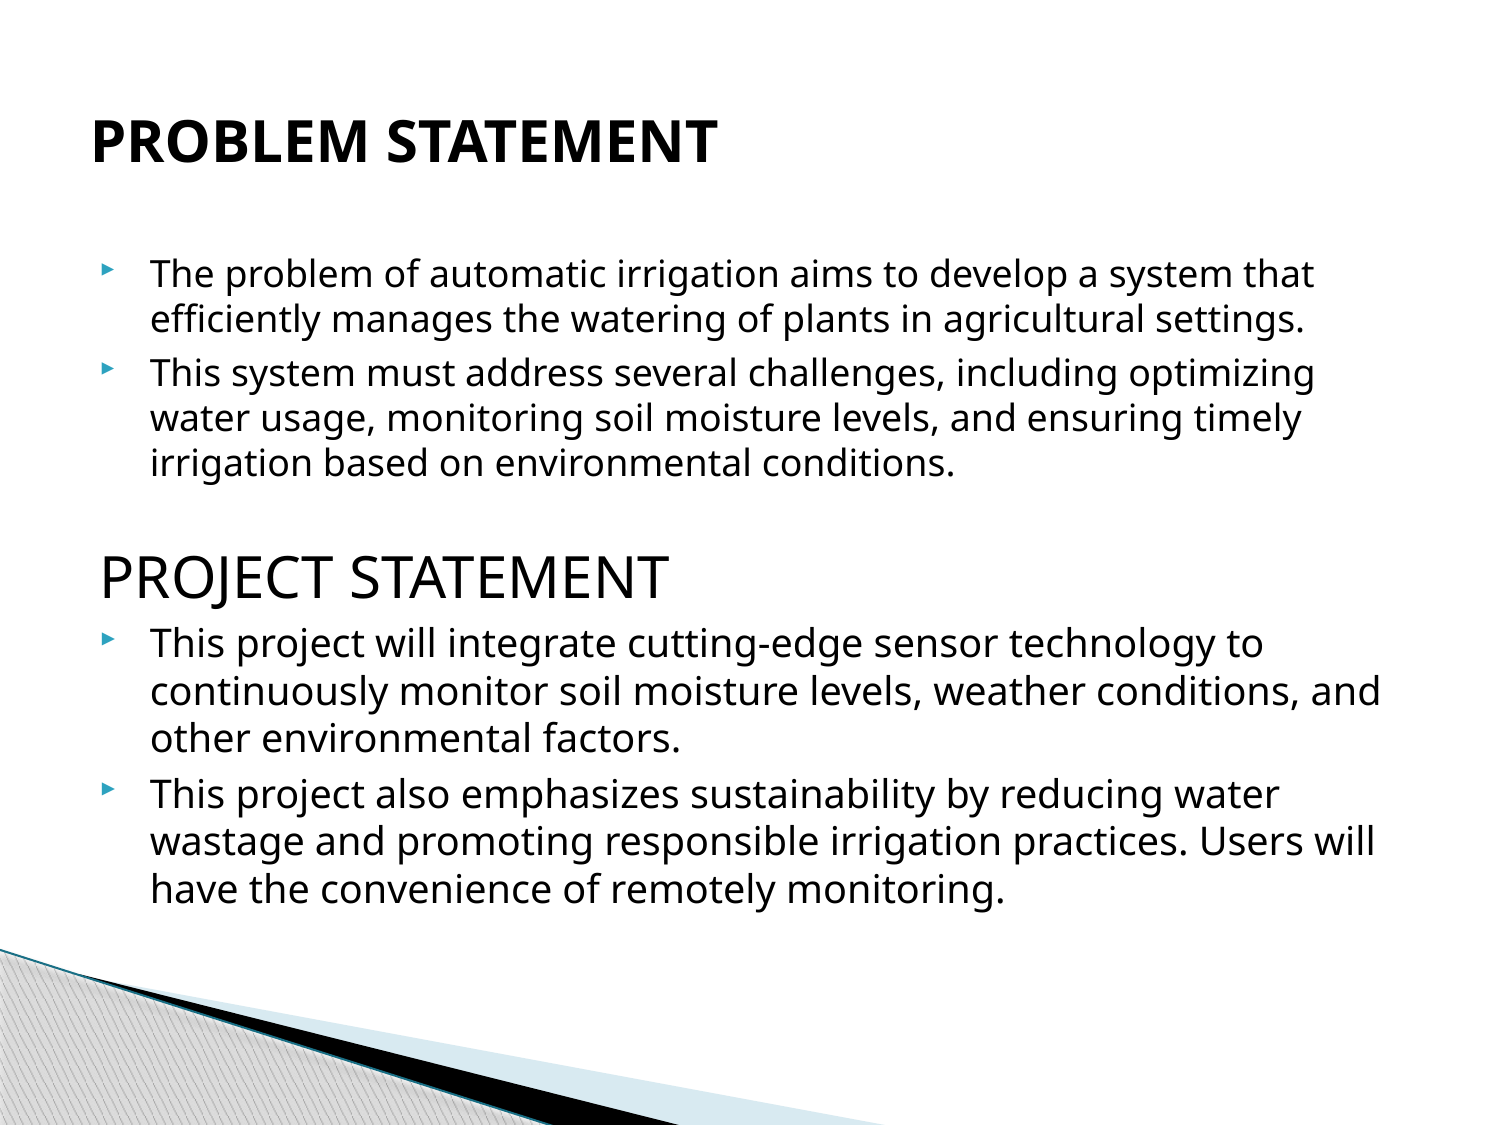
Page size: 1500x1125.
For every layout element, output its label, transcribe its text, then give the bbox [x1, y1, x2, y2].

list The problem of automatic irrigation aims to develop a system that efficiently manages the watering of plants in agricultural settings. This system must address several challenges, including optimizing water usage, monitoring soil moisture levels, and ensuring timely irrigation based on environmental conditions. PROJECT STATEMENT This project will integrate cutting-edge sensor technology to continuously monitor soil moisture levels, weather conditions, and other environmental factors. This project also emphasizes sustainability by reducing water wastage and promoting responsible irrigation practices. Users will have the convenience of remotely monitoring. [75, 243, 1425, 986]
title PROBLEM STATEMENT [75, 45, 1425, 233]
